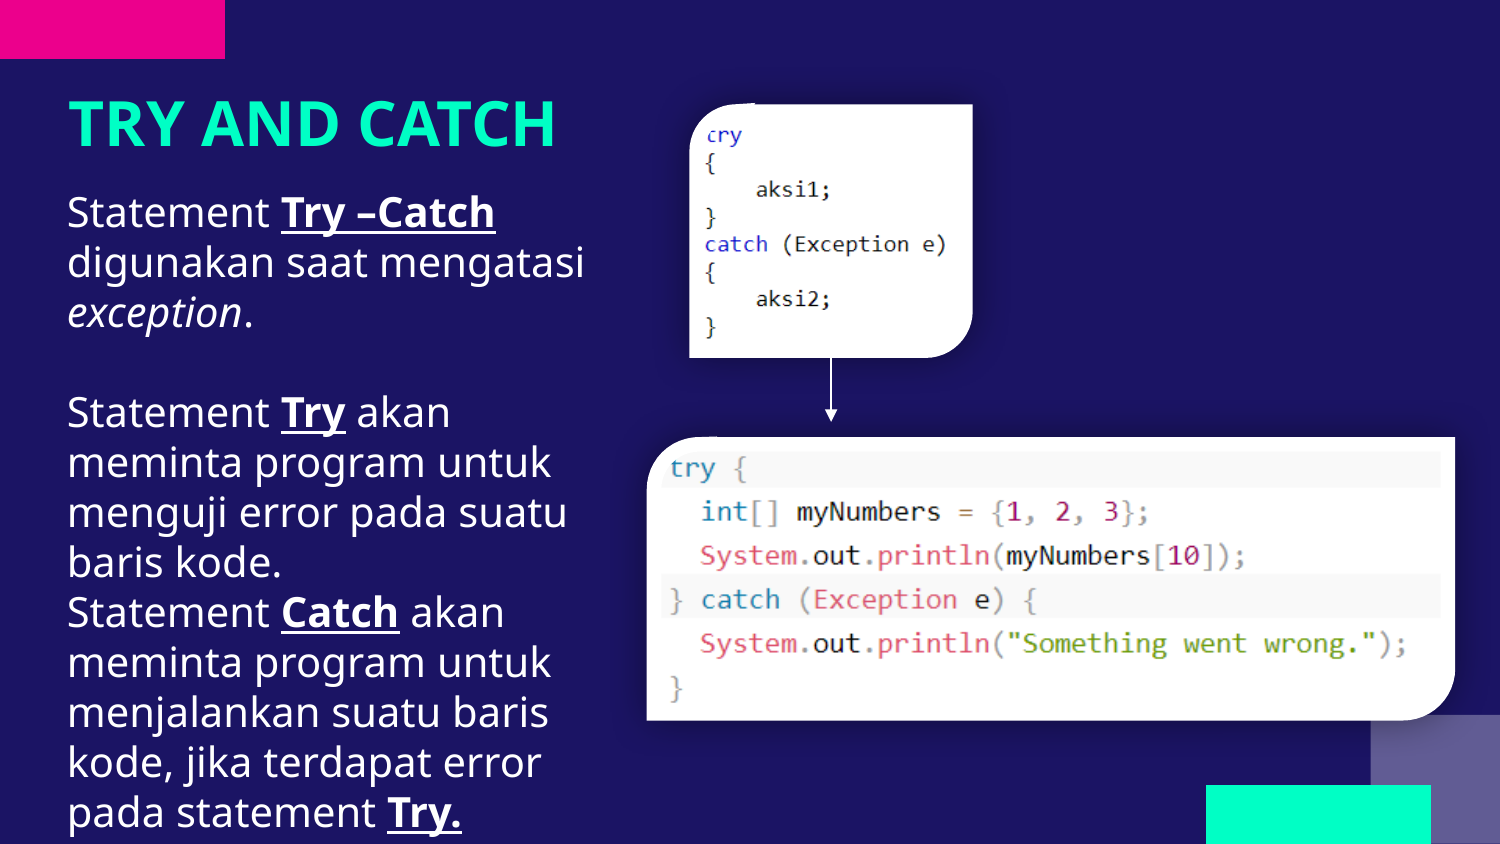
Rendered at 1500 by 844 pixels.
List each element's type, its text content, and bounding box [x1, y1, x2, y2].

picture [653, 444, 1449, 714]
text_box Statement Try –Catch digunakan saat mengatasi exception. Statement Try akan meminta program untuk menguji error pada suatu baris kode. Statement Catch akan meminta program untuk menjalankan suatu baris kode, jika terdapat error pada statement Try. [52, 178, 612, 844]
title TRY AND CATCH [0, 68, 855, 179]
picture [696, 111, 966, 351]
